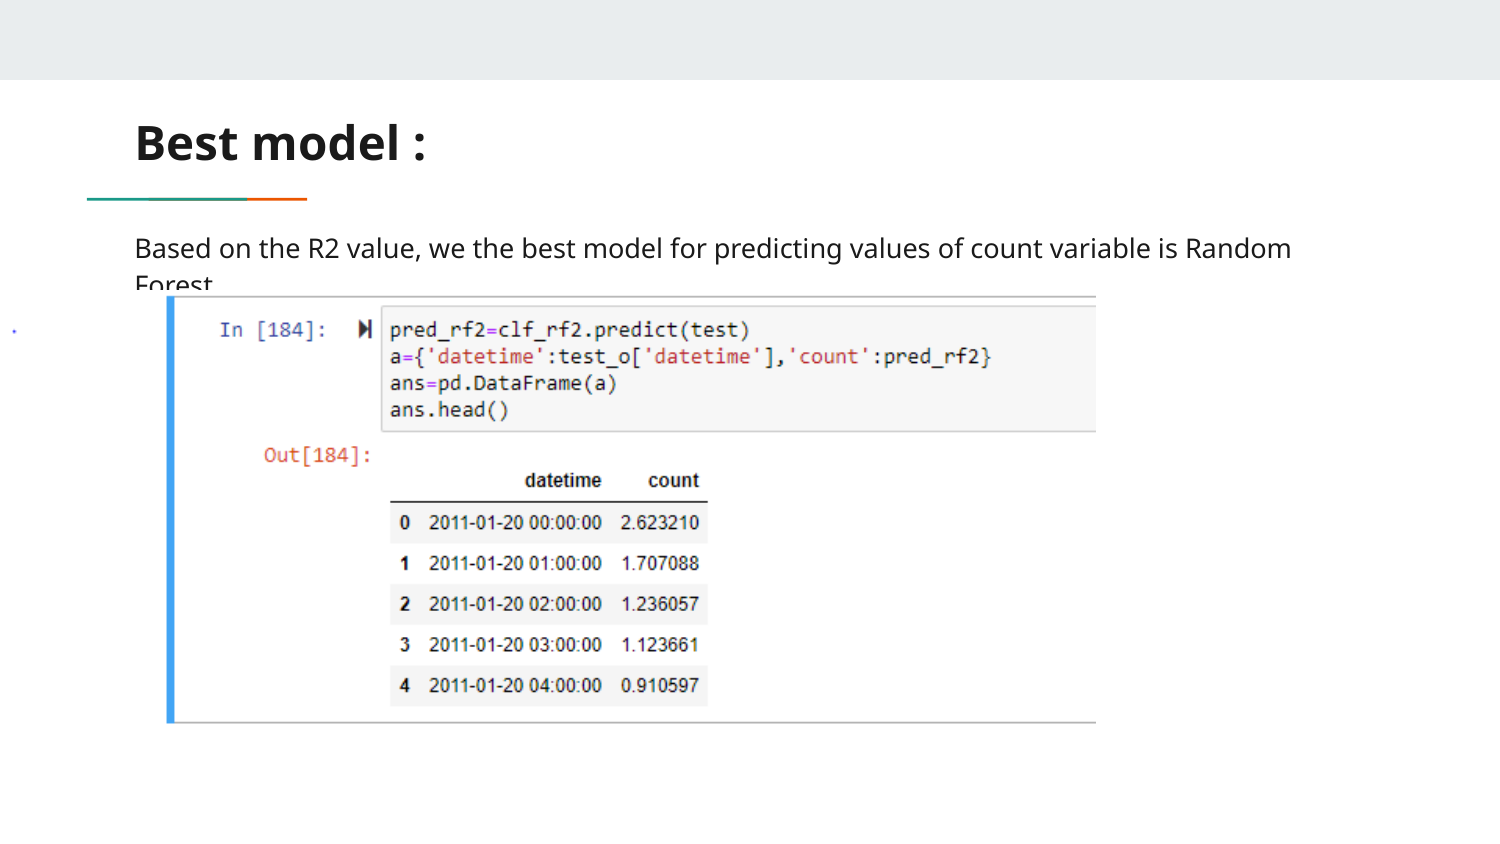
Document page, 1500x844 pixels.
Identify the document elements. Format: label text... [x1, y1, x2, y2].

picture [11, 290, 1096, 730]
title Best model : [119, 97, 1381, 186]
list Based on the R2 value, we the best model for predicting values of count variable is Random Forest. [119, 211, 1381, 583]
